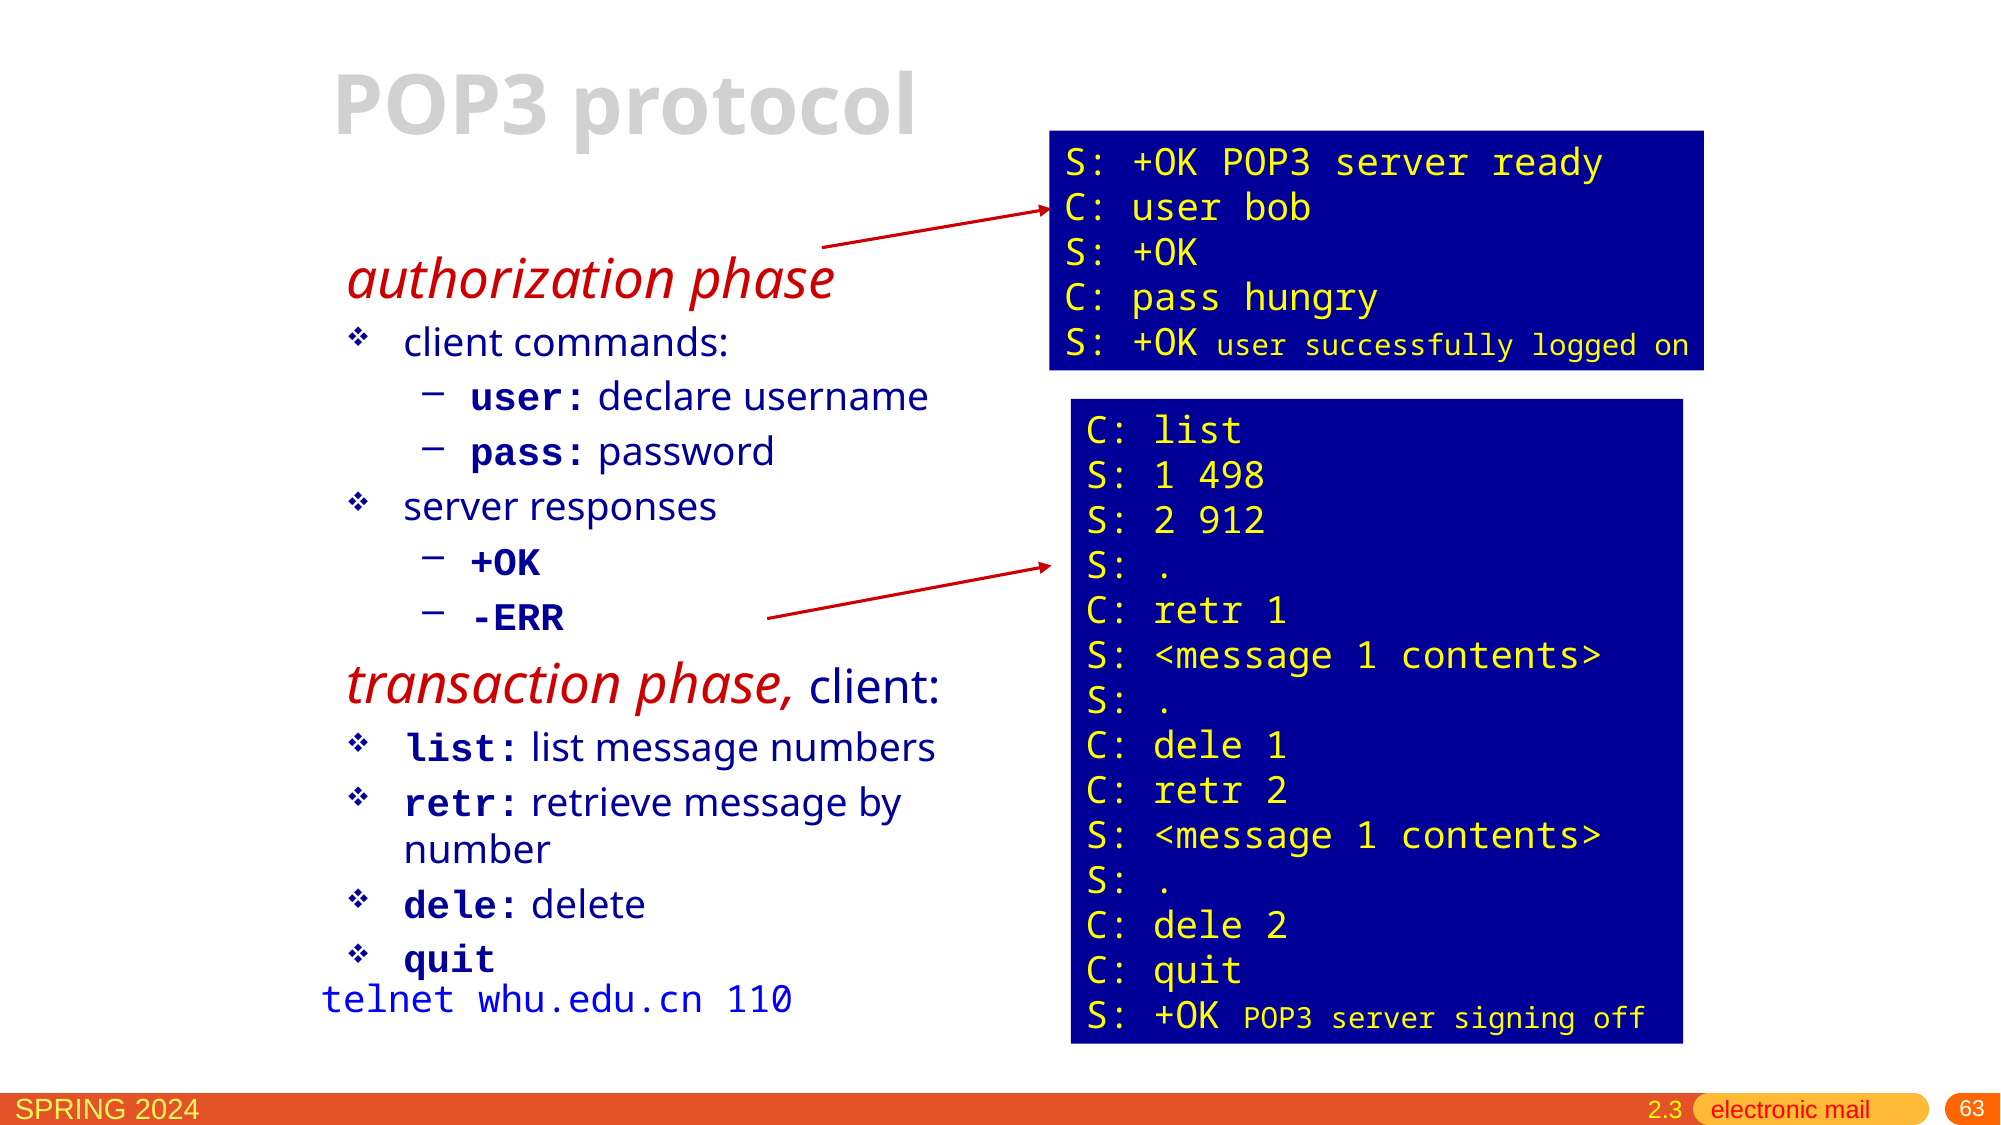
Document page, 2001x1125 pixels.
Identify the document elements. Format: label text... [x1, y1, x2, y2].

text_box C: list S: 1 498 S: 2 912 S: . C: retr 1 S: <message 1 contents> S: . C: dele 1 C: retr 2 S: <message 1 contents> S: . C: dele 2 C: quit S: +OK POP3 server signing off [1070, 398, 1684, 1044]
text_box 2.3 electronic mail [1626, 1086, 1945, 1125]
text_box S: +OK POP3 server ready C: user bob S: +OK C: pass hungry S: +OK user successfully logged on [1049, 130, 1704, 371]
text_box telnet whu.edu.cn 110 [305, 968, 808, 1028]
text_box [767, 561, 1052, 619]
text_box [821, 204, 1049, 248]
list authorization phase client commands: user: declare username pass: password server responses +OK -ERR transaction phase, client: list: list message numbers retr: retrieve message by number dele: delete quit [331, 235, 983, 999]
title POP3 protocol [316, 21, 1592, 181]
